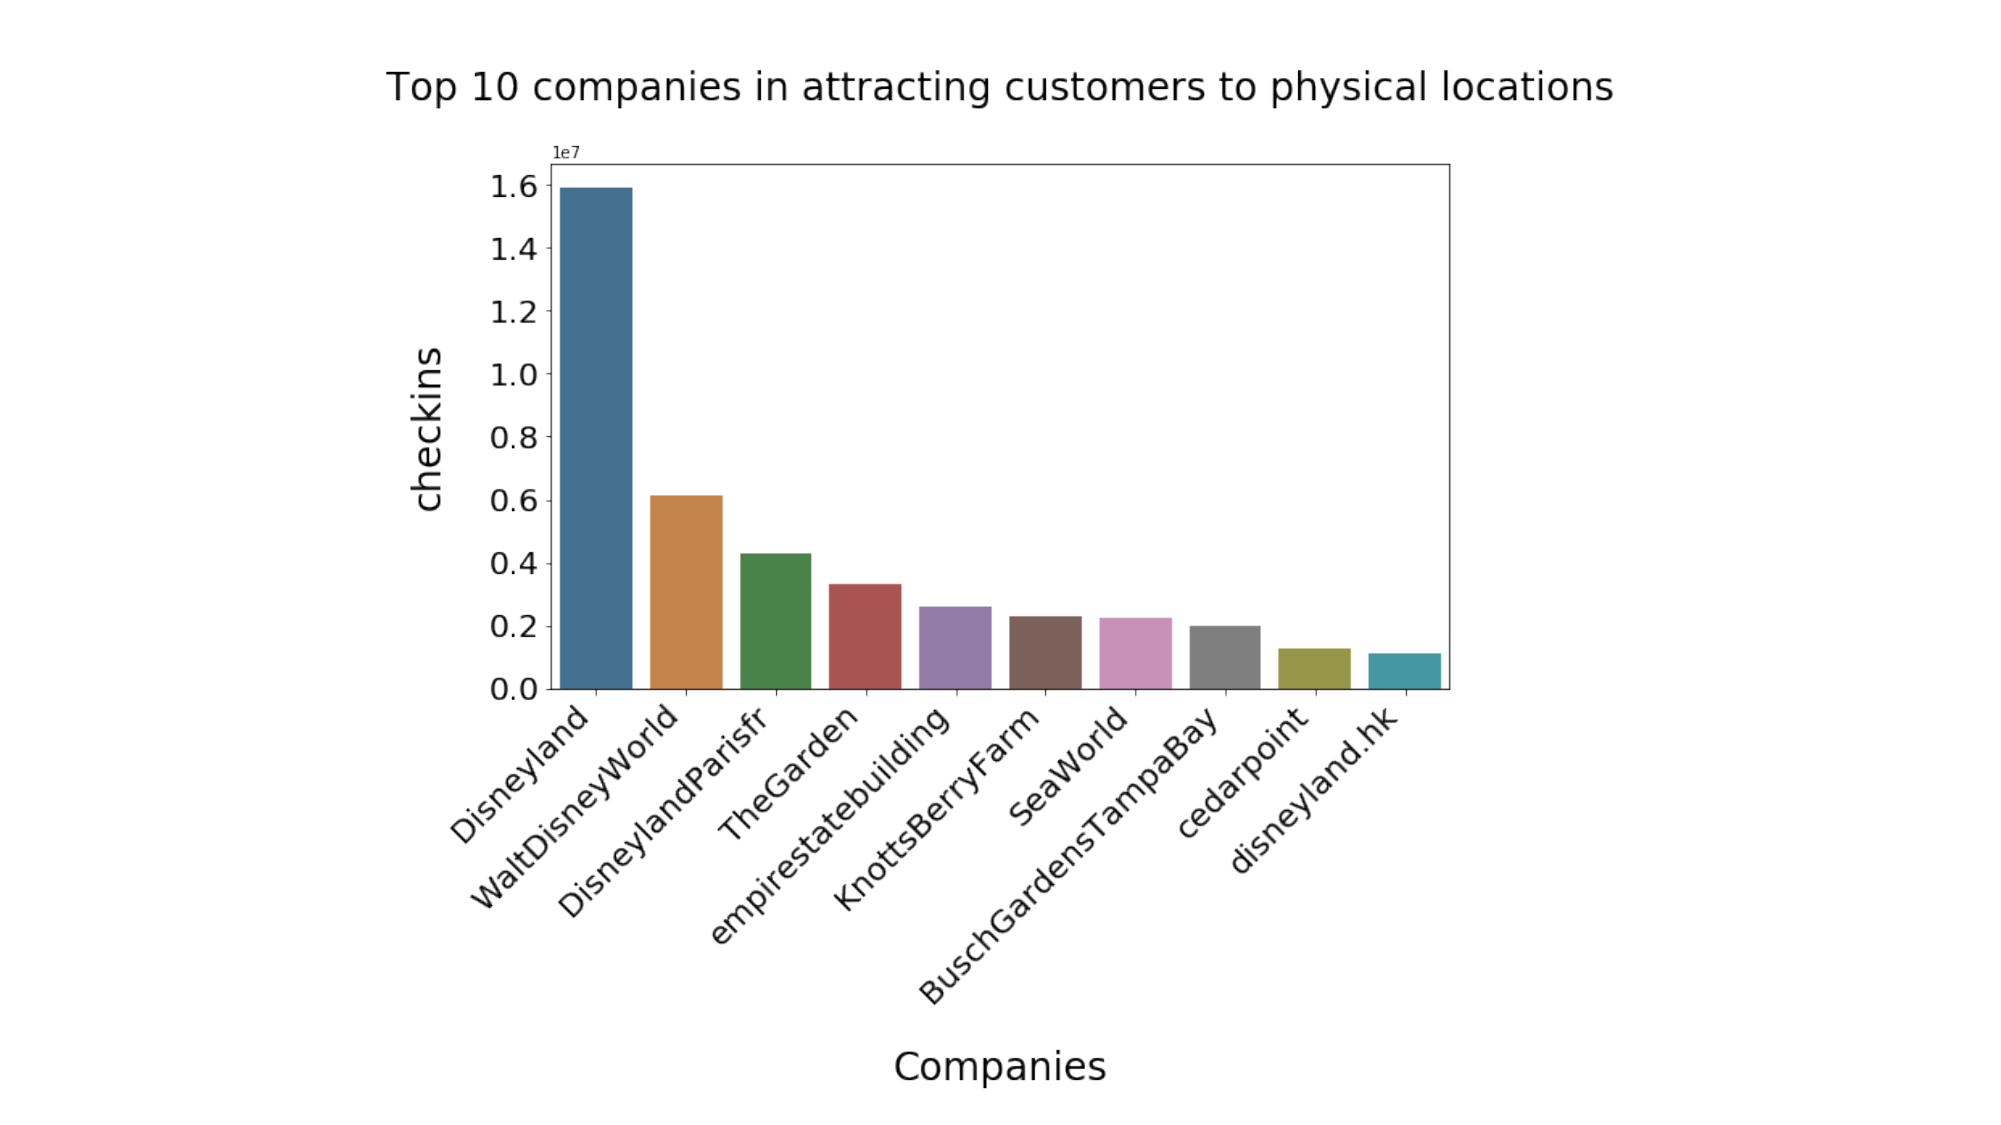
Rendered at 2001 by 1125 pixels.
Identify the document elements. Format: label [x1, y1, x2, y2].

picture [375, 59, 1625, 1100]
